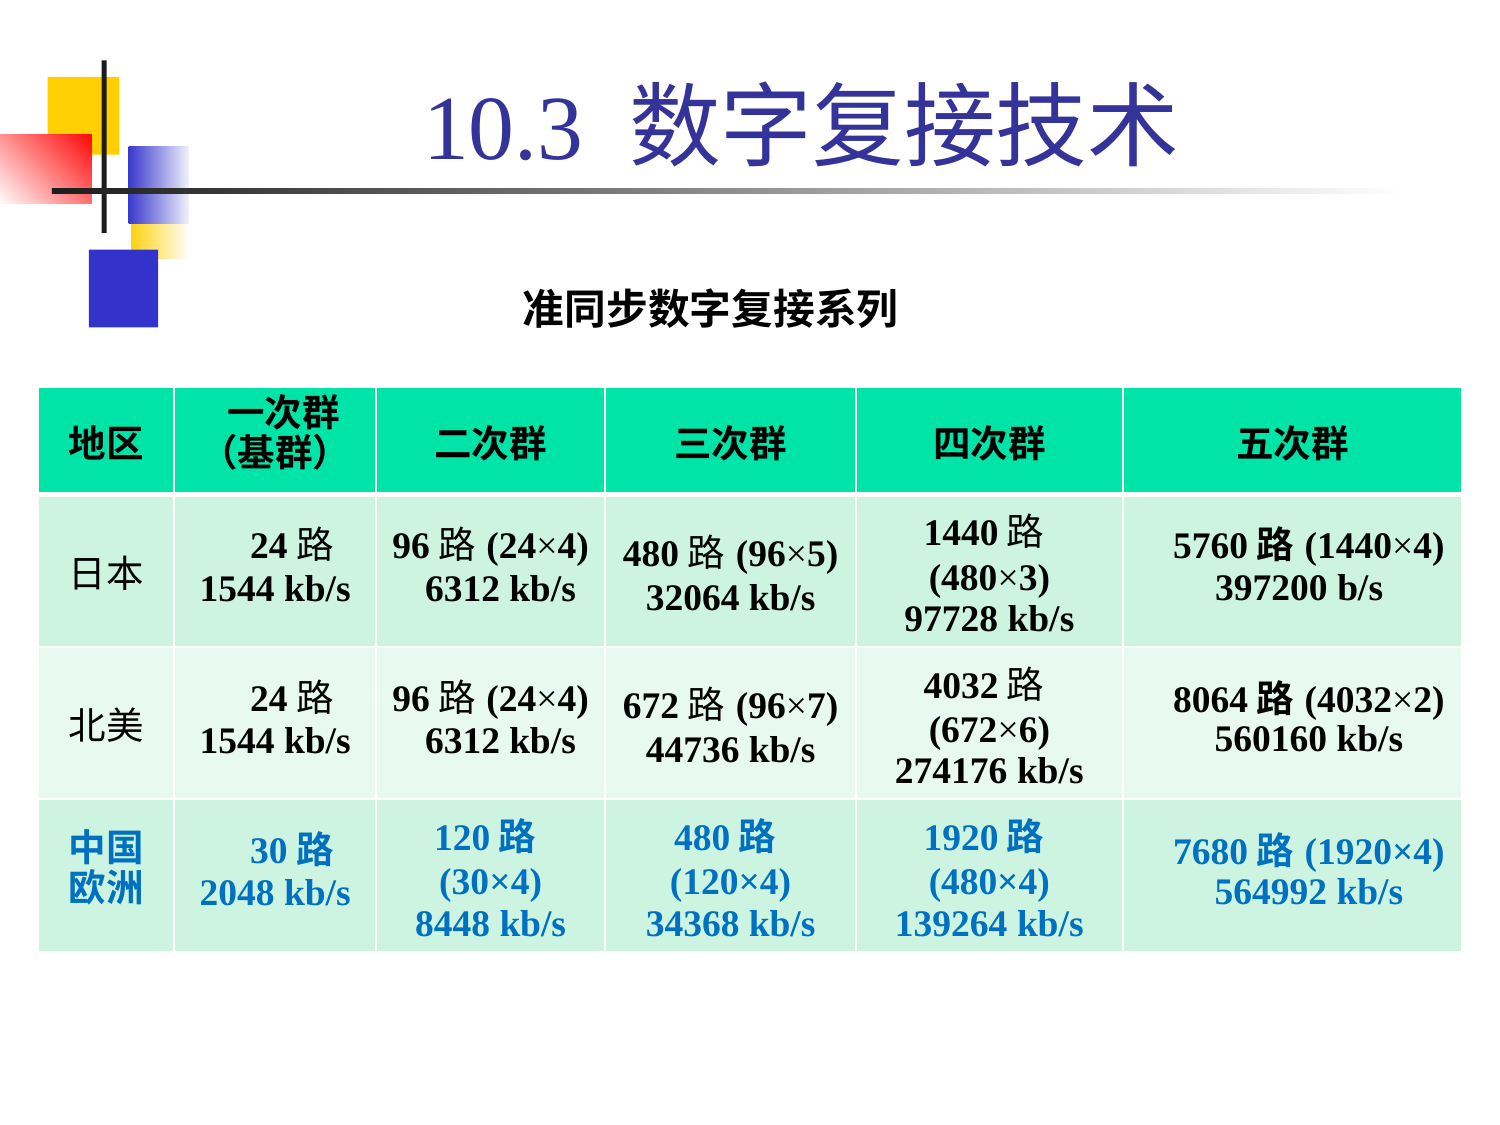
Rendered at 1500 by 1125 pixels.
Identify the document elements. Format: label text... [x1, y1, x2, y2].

table_cell 120路(30×4) 8448 kb/s [377, 800, 604, 951]
title 10.3 数字复接技术 [112, 34, 1491, 187]
table_cell 24路 1544 kb/s [175, 497, 375, 646]
table_cell 7680路(1920×4) 564992 kb/s [1124, 800, 1461, 951]
table_cell 5760路(1440×4) 397200 b/s [1124, 497, 1461, 646]
table_cell 672路(96×7) 44736 kb/s [606, 648, 855, 798]
table_cell 北美 [39, 648, 173, 798]
table_cell 24路 1544 kb/s [175, 648, 375, 798]
table_cell 480路(96×5) 32064 kb/s [606, 497, 855, 646]
table_header 二次群 [377, 388, 604, 492]
text_box 准同步数字复接系列 [508, 275, 914, 340]
table_cell 96路(24×4) 6312 kb/s [377, 648, 604, 798]
table_cell 30路 2048 kb/s [175, 800, 375, 951]
table_cell 日本 [39, 497, 173, 646]
table_cell 480路(120×4) 34368 kb/s [606, 800, 855, 951]
table_cell 中国 欧洲 [39, 800, 173, 951]
table_header 三次群 [606, 388, 855, 492]
table_header 五次群 [1124, 388, 1461, 492]
table_cell 1920路(480×4) 139264 kb/s [857, 800, 1122, 951]
table_header 四次群 [857, 388, 1122, 492]
table_cell 8064路(4032×2) 560160 kb/s [1124, 648, 1461, 798]
table_cell 96路(24×4) 6312 kb/s [377, 497, 604, 646]
table_header 一次群 （基群） [175, 388, 375, 492]
table_cell 1440路(480×3) 97728 kb/s [857, 497, 1122, 646]
table_header 地区 [39, 388, 173, 492]
table_cell 4032路(672×6) 274176 kb/s [857, 648, 1122, 798]
